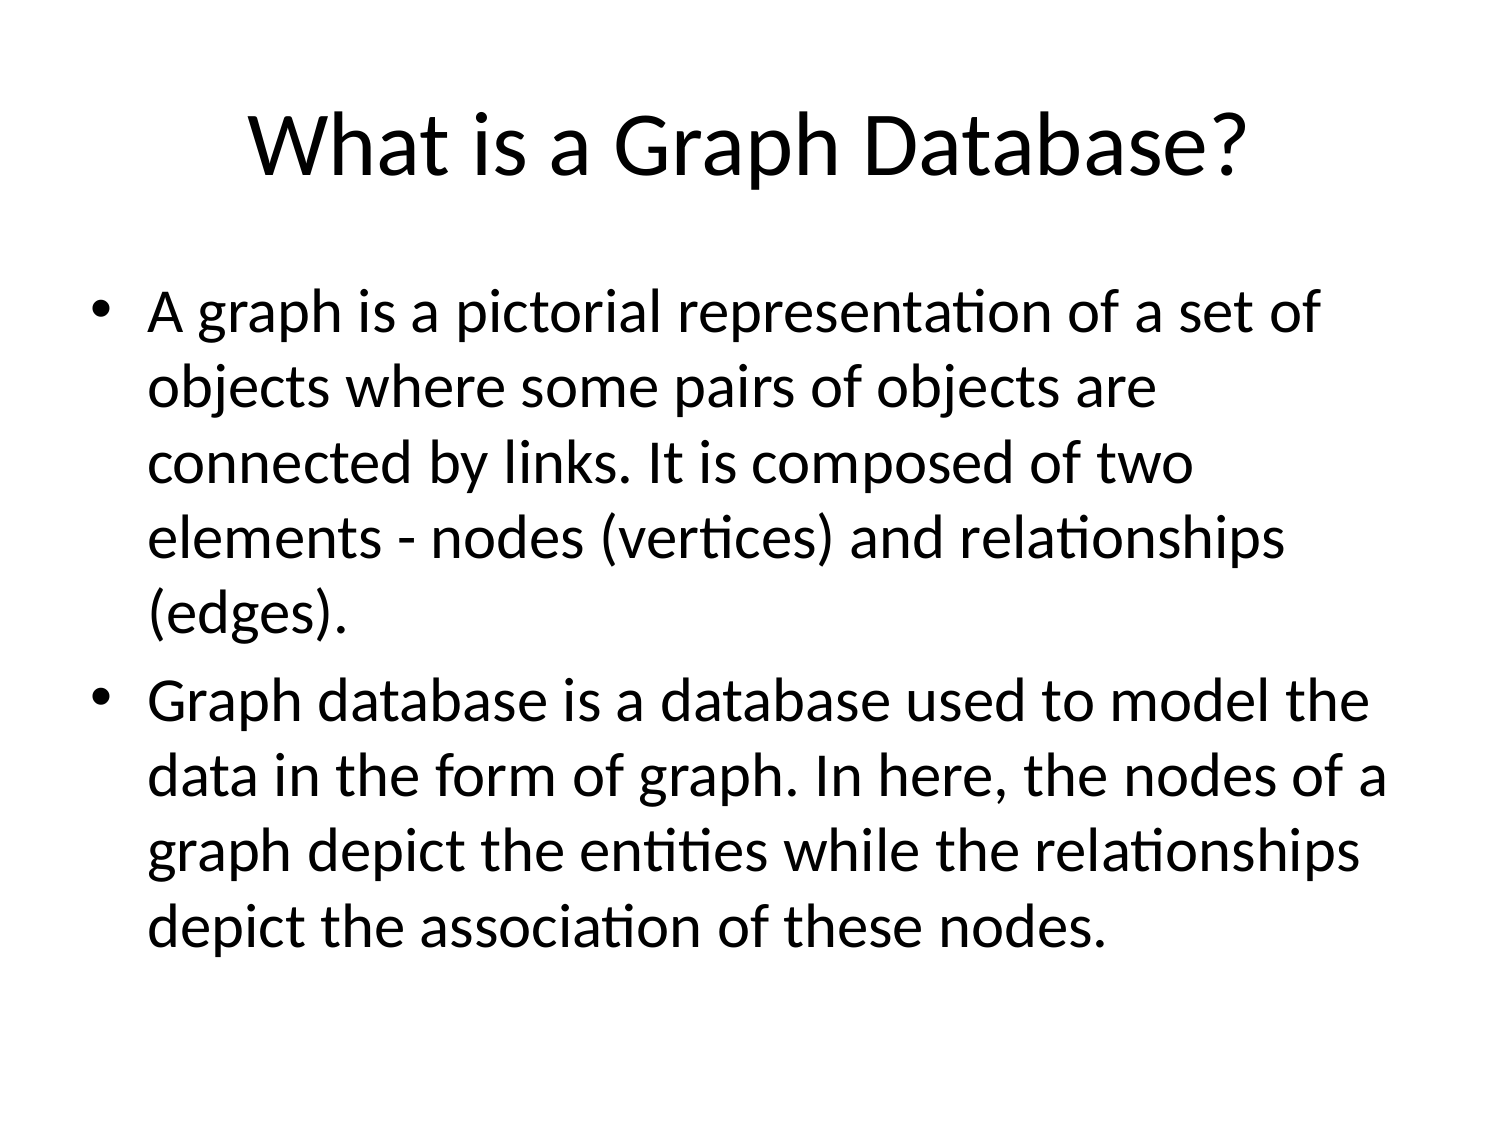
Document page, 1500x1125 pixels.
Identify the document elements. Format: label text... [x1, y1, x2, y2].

title What is a Graph Database? [75, 45, 1425, 233]
list A graph is a pictorial representation of a set of objects where some pairs of objects are connected by links. It is composed of two elements - nodes (vertices) and relationships (edges). Graph database is a database used to model the data in the form of graph. In here, the nodes of a graph depict the entities while the relationships depict the association of these nodes. [75, 262, 1425, 1005]
